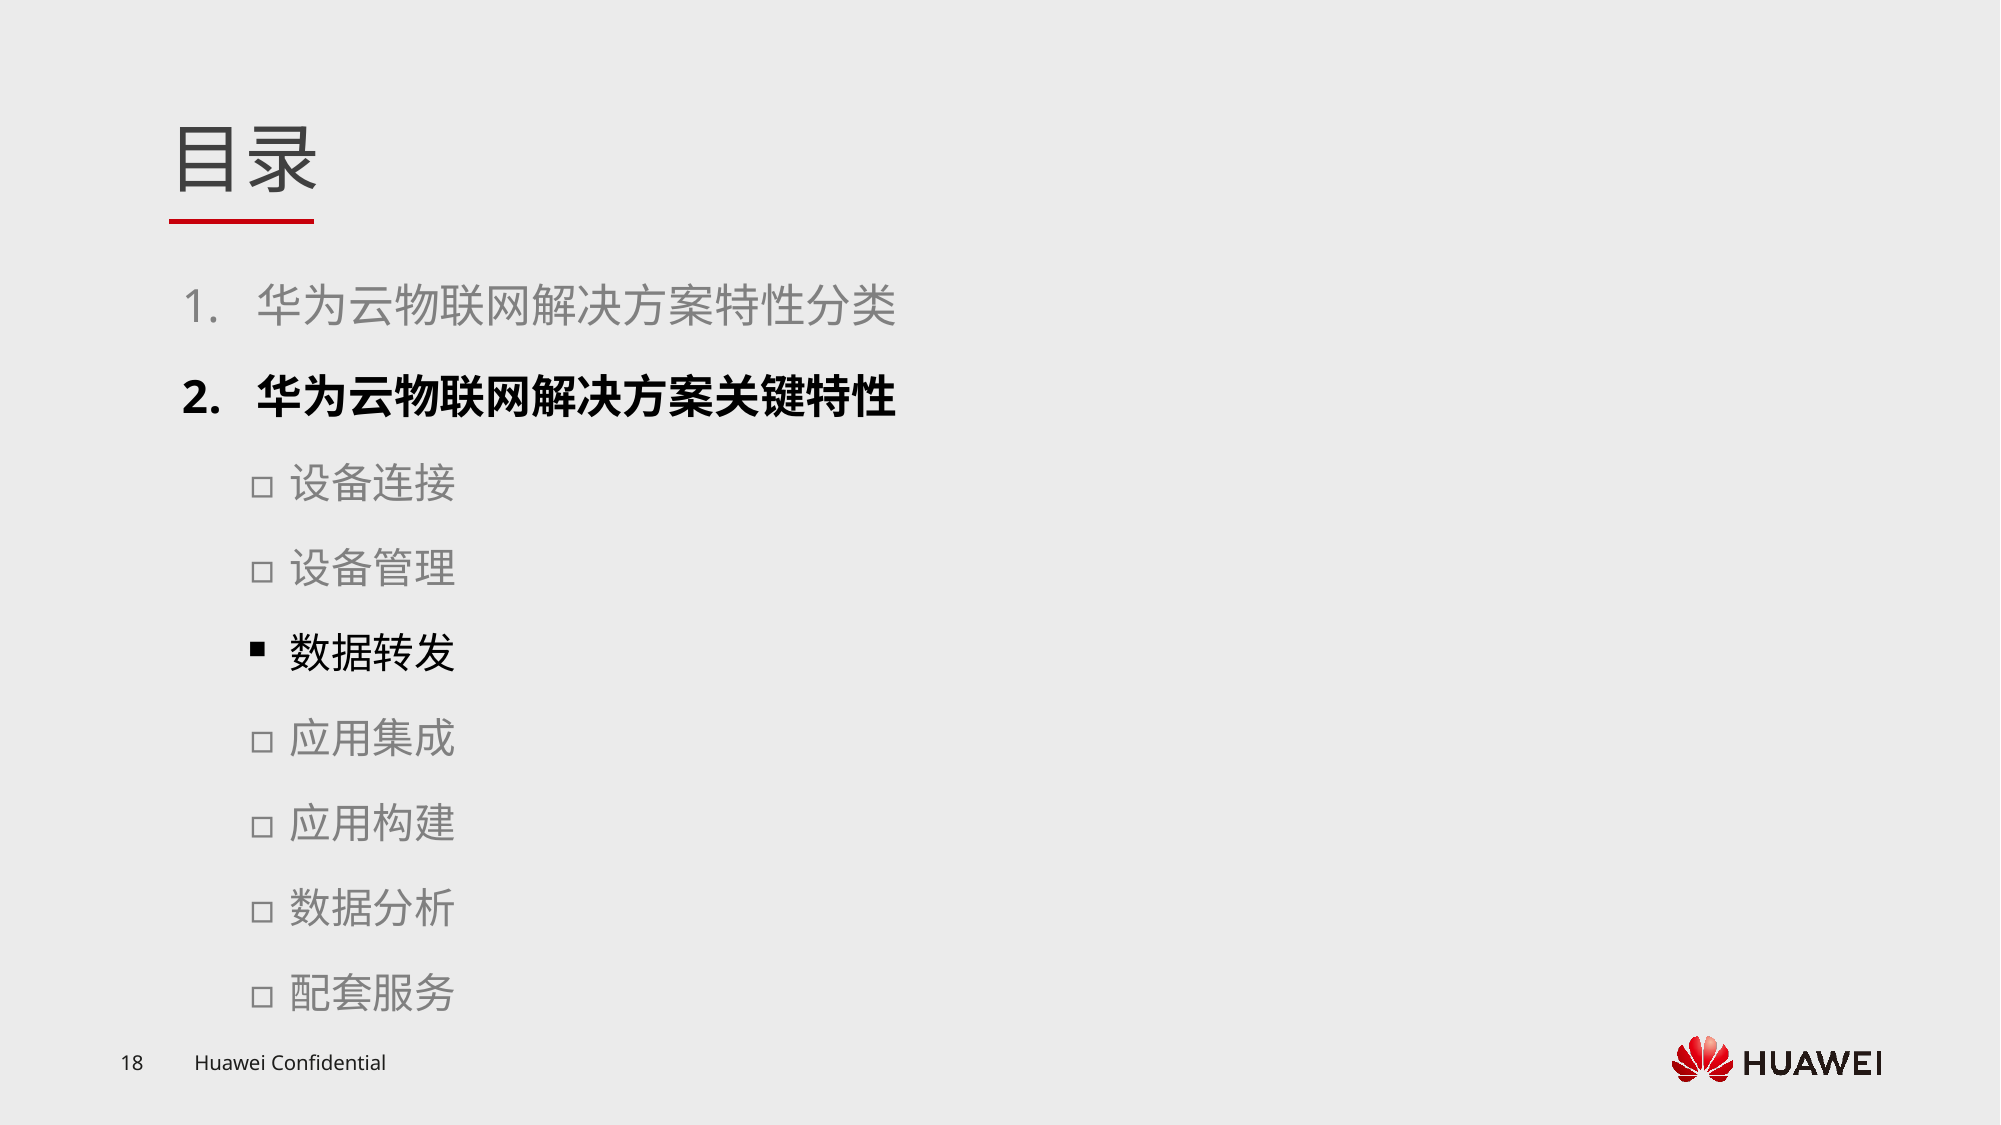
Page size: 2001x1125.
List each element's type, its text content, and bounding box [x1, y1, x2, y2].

picture [1672, 1036, 1881, 1082]
list 华为云物联网解决方案特性分类 华为云物联网解决方案关键特性 设备连接 设备管理 数据转发 应用集成 应用构建 数据分析 配套服务 [167, 247, 1833, 915]
